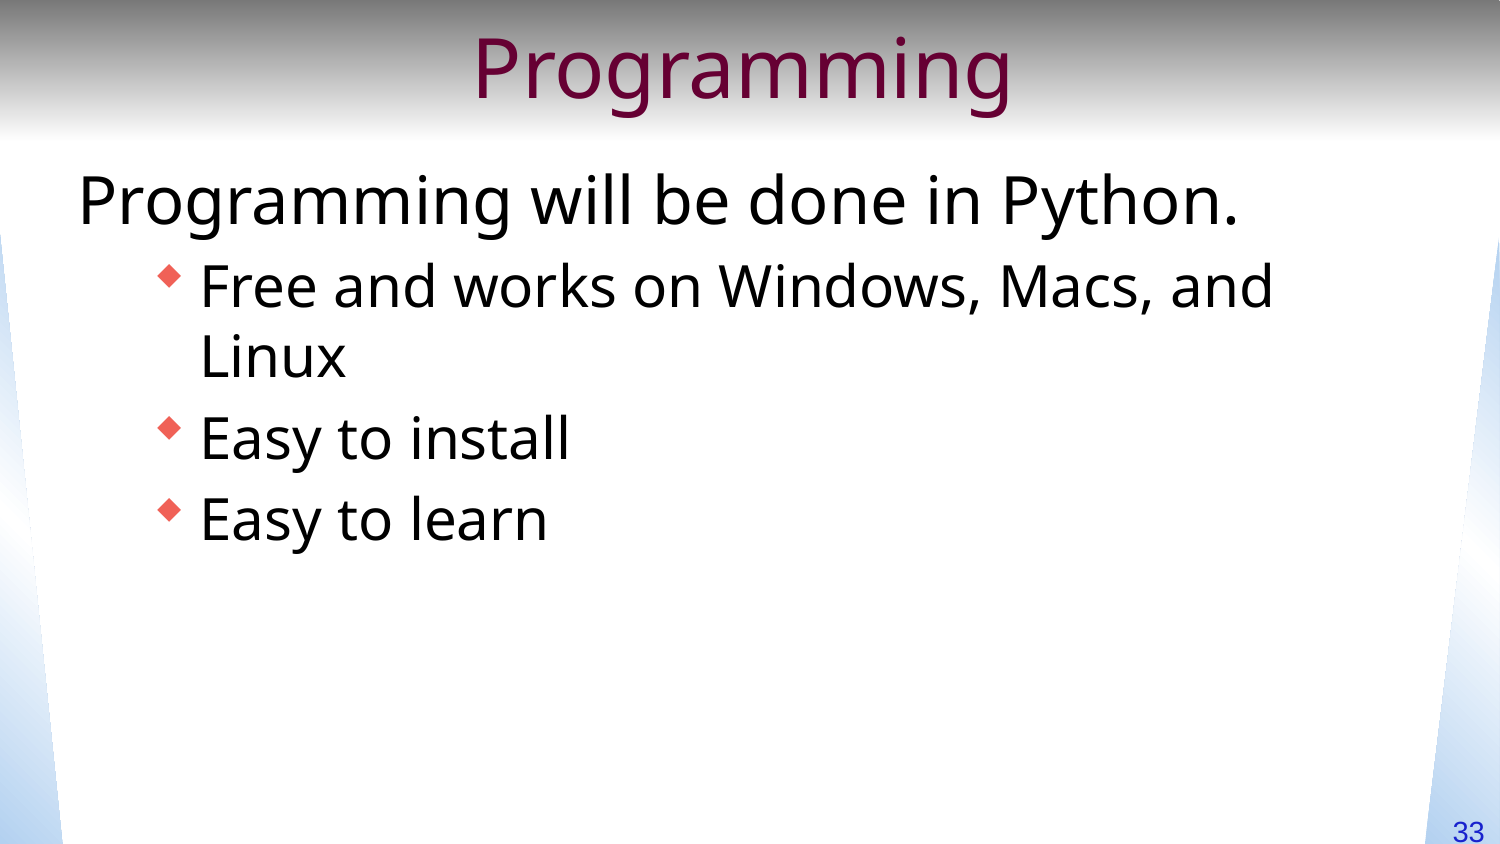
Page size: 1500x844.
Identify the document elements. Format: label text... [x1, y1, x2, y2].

slide_number 33 [1424, 806, 1500, 844]
list Programming will be done in Python. Free and works on Windows, Macs, and Linux Easy to install Easy to learn [62, 150, 1413, 797]
title Programming [12, 0, 1475, 132]
